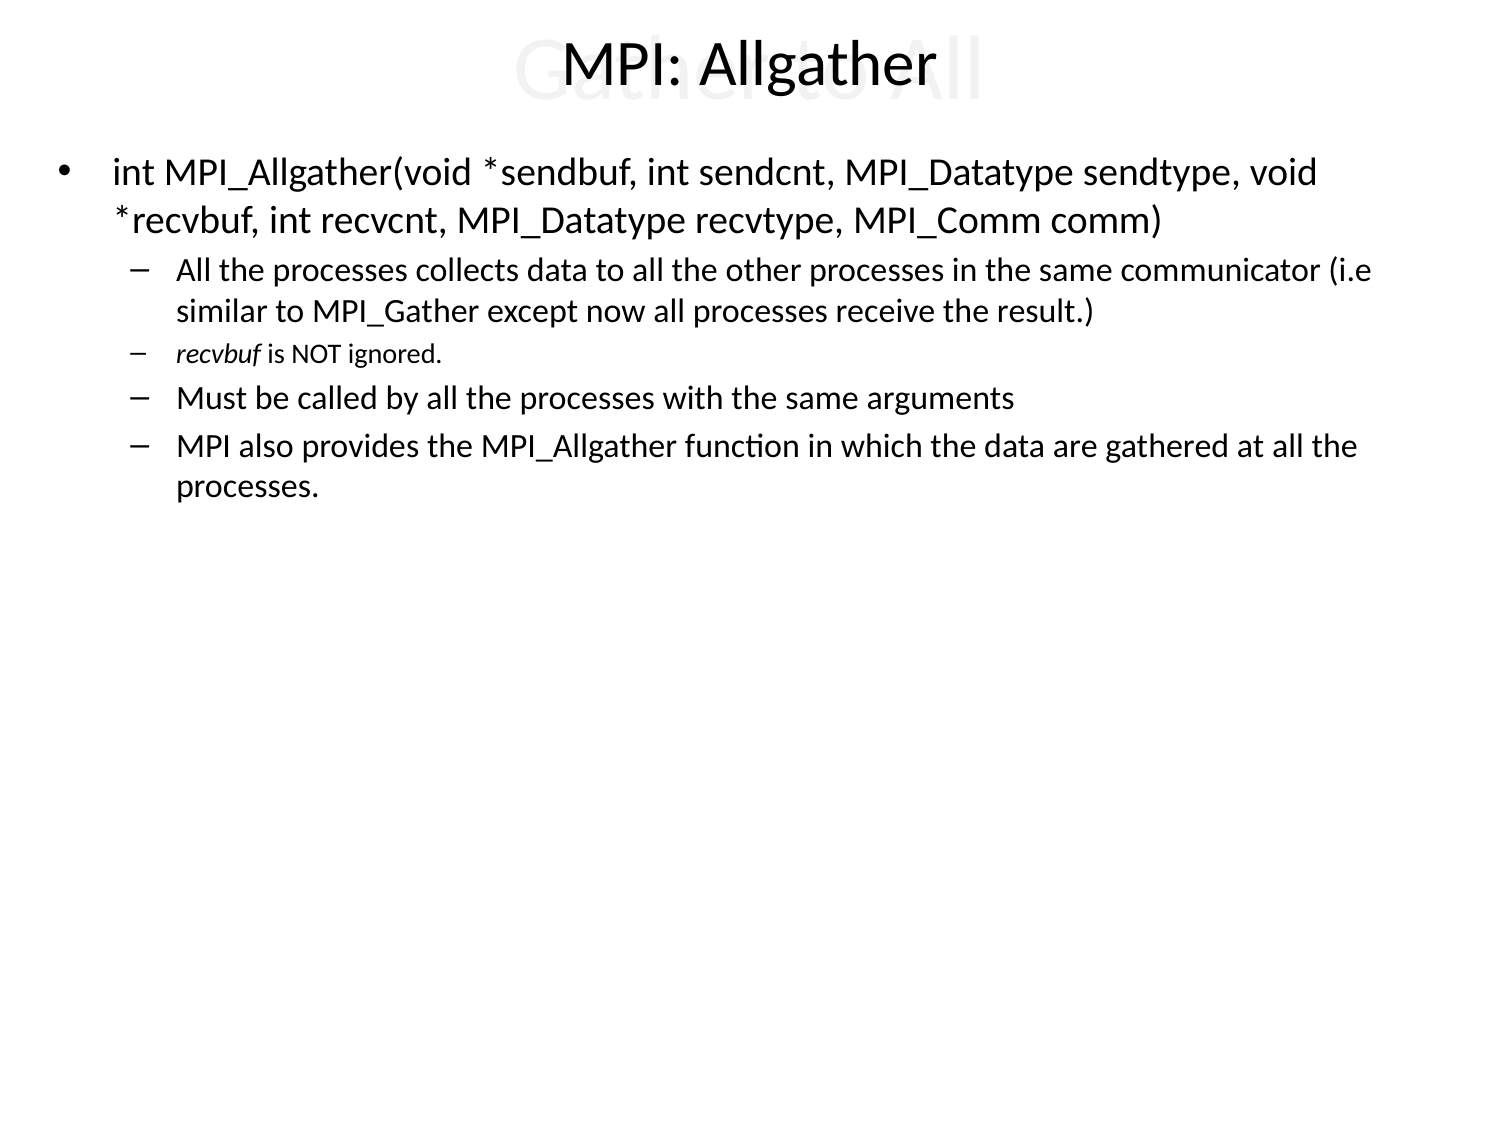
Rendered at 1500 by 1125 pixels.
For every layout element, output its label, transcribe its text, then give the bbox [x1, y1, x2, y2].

list int MPI_Allgather(void *sendbuf, int sendcnt, MPI_Datatype sendtype, void *recvbuf, int recvcnt, MPI_Datatype recvtype, MPI_Comm comm) All the processes collects data to all the other processes in the same communicator (i.e similar to MPI_Gather except now all processes receive the result.) recvbuf is NOT ignored. Must be called by all the processes with the same arguments MPI also provides the MPI_Allgather function in which the data are gathered at all the processes. [42, 138, 1452, 517]
text_box MPI: Allgather [74, 12, 1425, 107]
title Gather to All [37, 0, 1463, 126]
